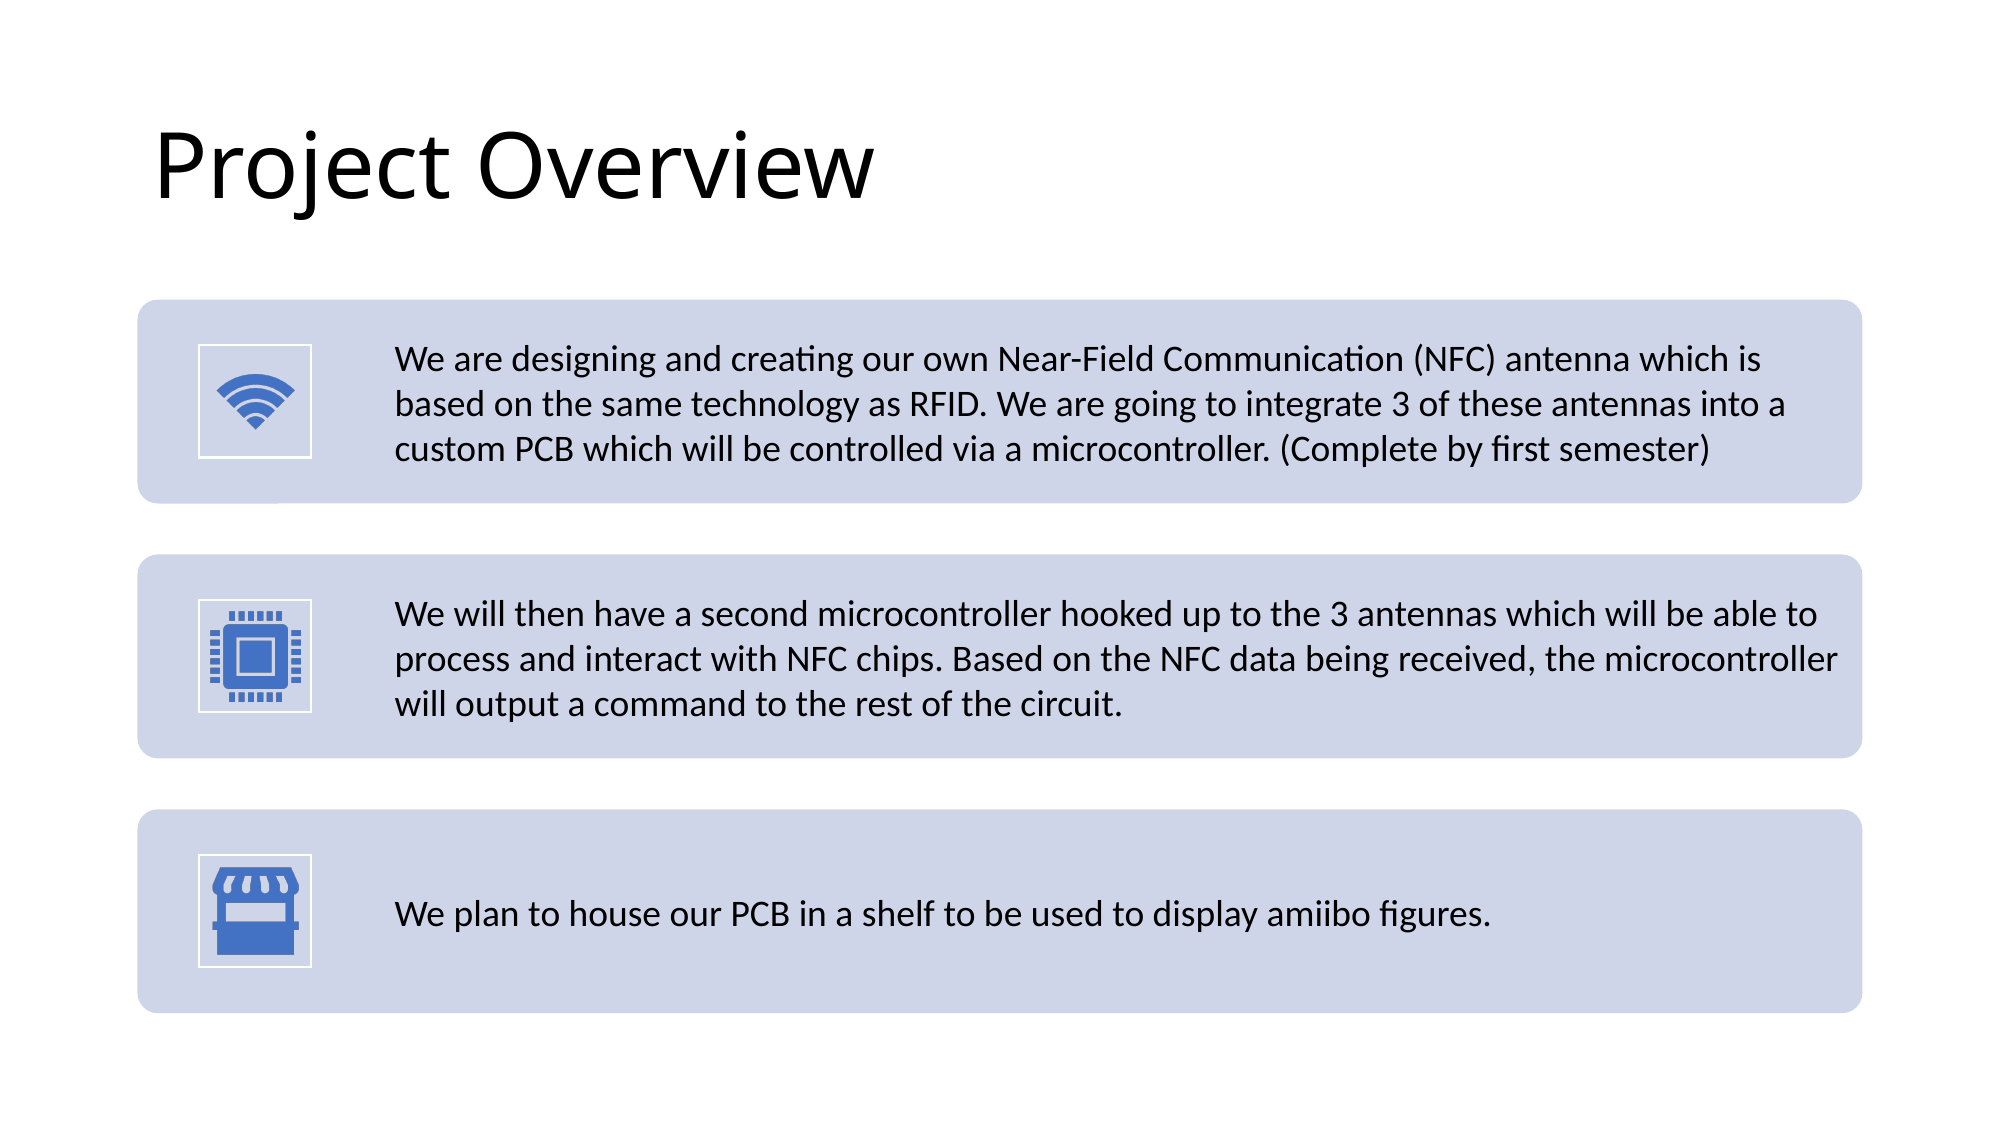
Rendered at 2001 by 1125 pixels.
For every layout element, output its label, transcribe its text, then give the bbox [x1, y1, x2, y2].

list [137, 299, 1863, 1014]
title Project Overview [137, 59, 1863, 278]
